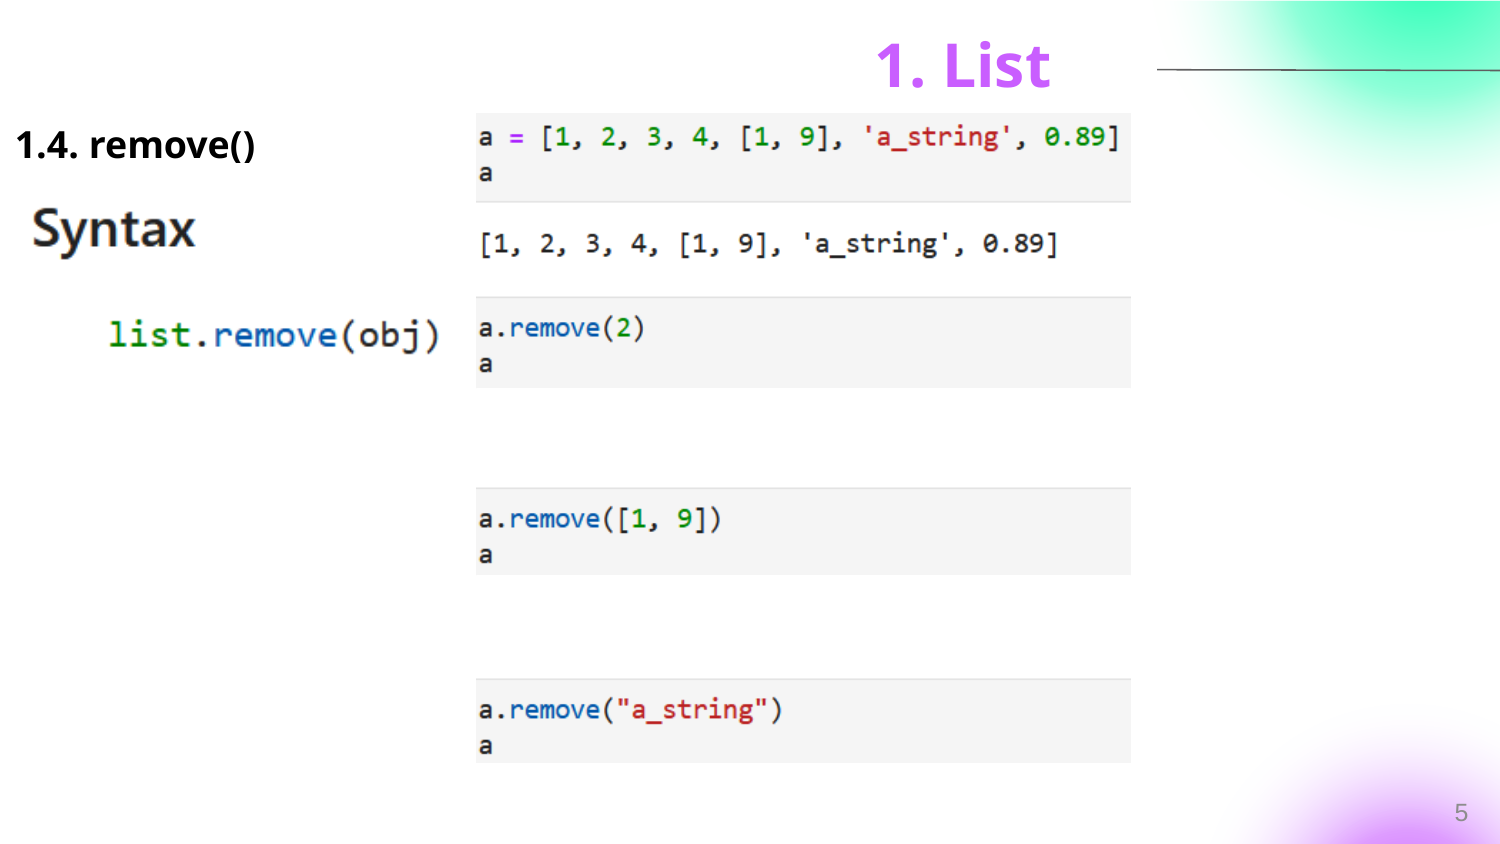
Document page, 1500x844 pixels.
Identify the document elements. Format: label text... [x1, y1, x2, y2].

text_box 1.4. remove() [0, 113, 439, 162]
slide_number 5 [1406, 782, 1484, 840]
text_box 1. List [859, 25, 1158, 114]
picture [0, 113, 1131, 844]
